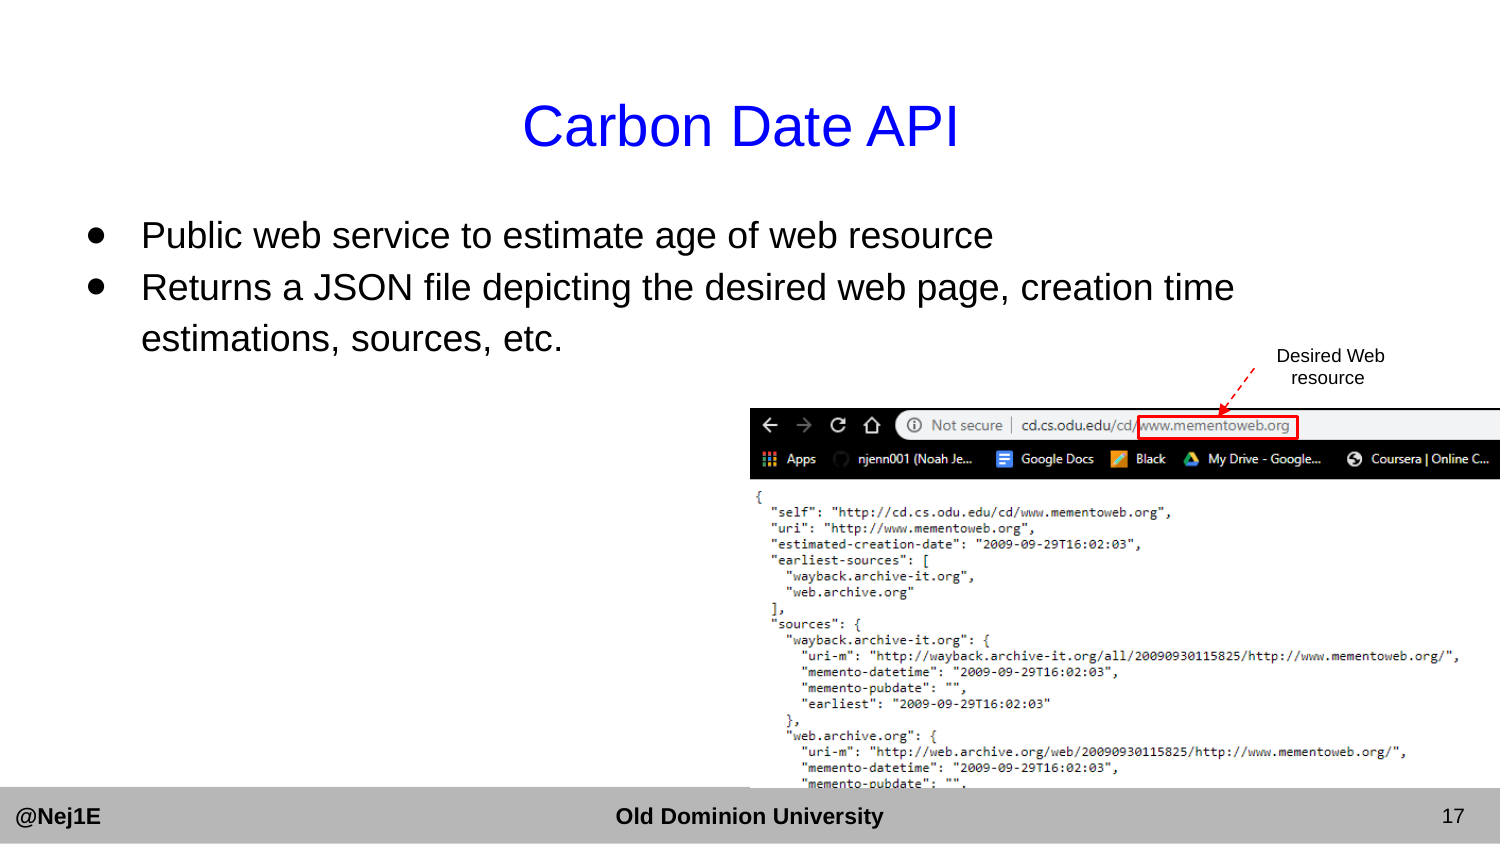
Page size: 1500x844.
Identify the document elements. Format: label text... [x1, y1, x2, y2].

title Carbon Date API [51, 72, 1449, 167]
slide_number ‹#› [1389, 796, 1480, 844]
text_box Desired Web resource [1255, 336, 1406, 397]
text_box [1217, 365, 1257, 418]
list Public web service to estimate age of web resource Returns a JSON file depicting the desired web page, creation time estimations, sources, etc. [51, 189, 1449, 750]
picture [749, 408, 1500, 788]
